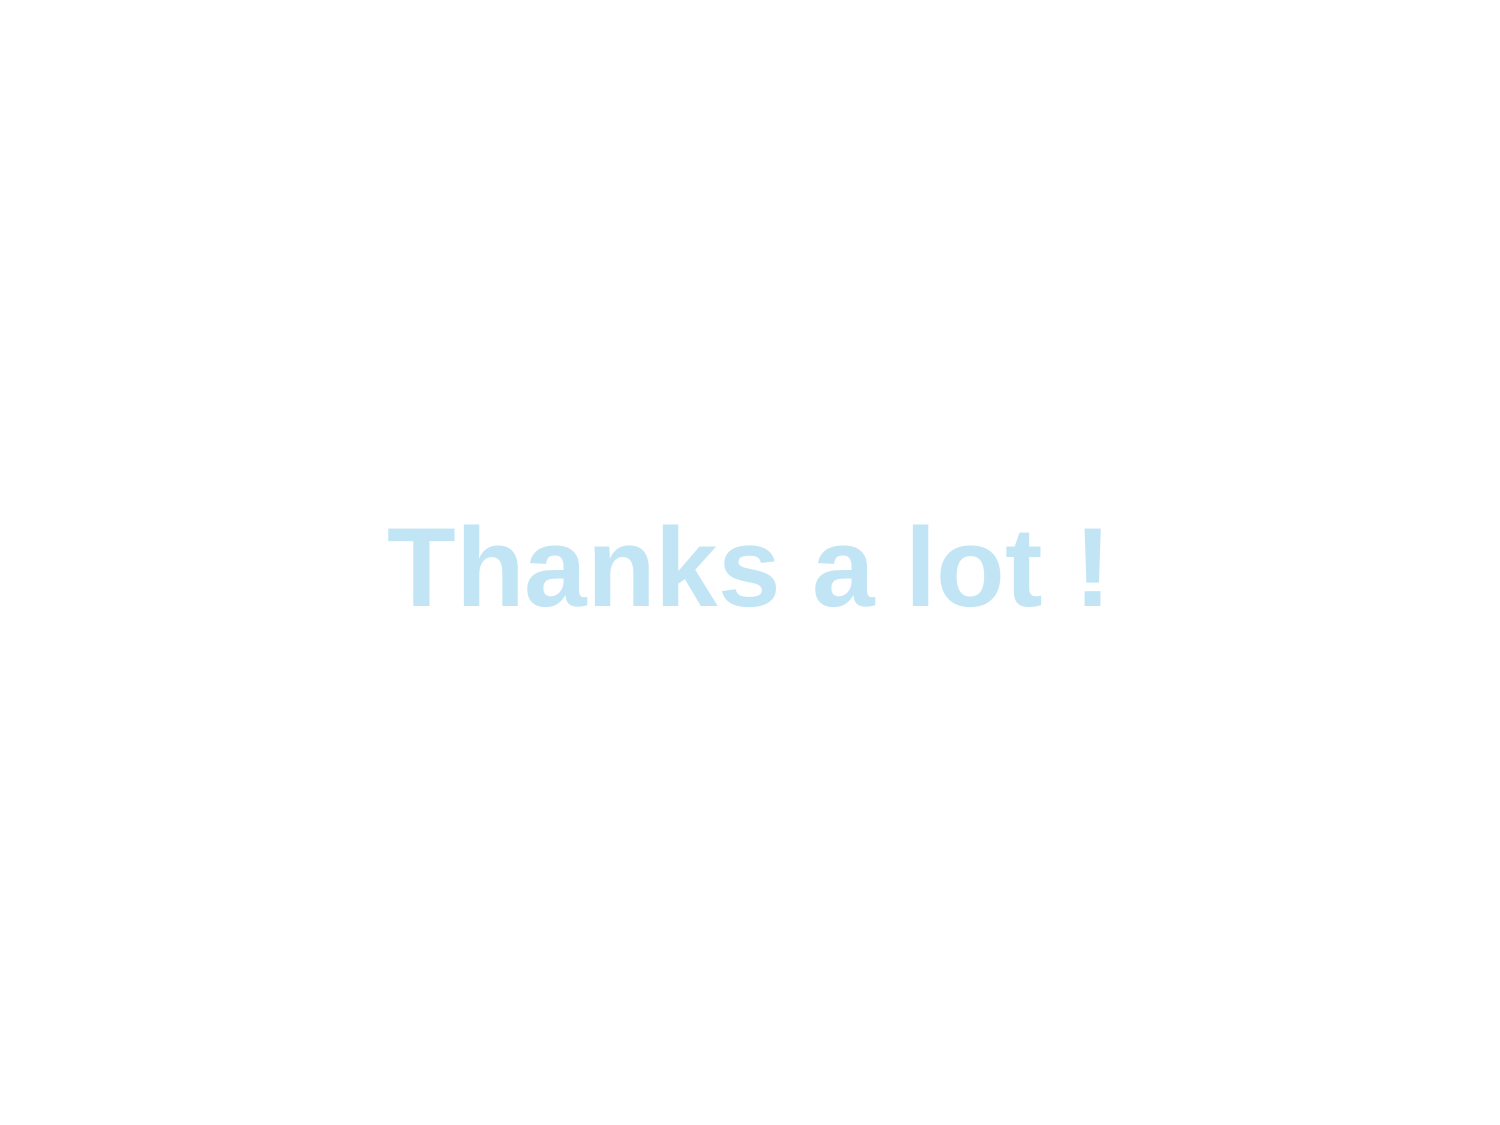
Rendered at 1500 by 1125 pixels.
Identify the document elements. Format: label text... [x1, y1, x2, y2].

text_box Thanks a lot ! [372, 486, 1128, 637]
